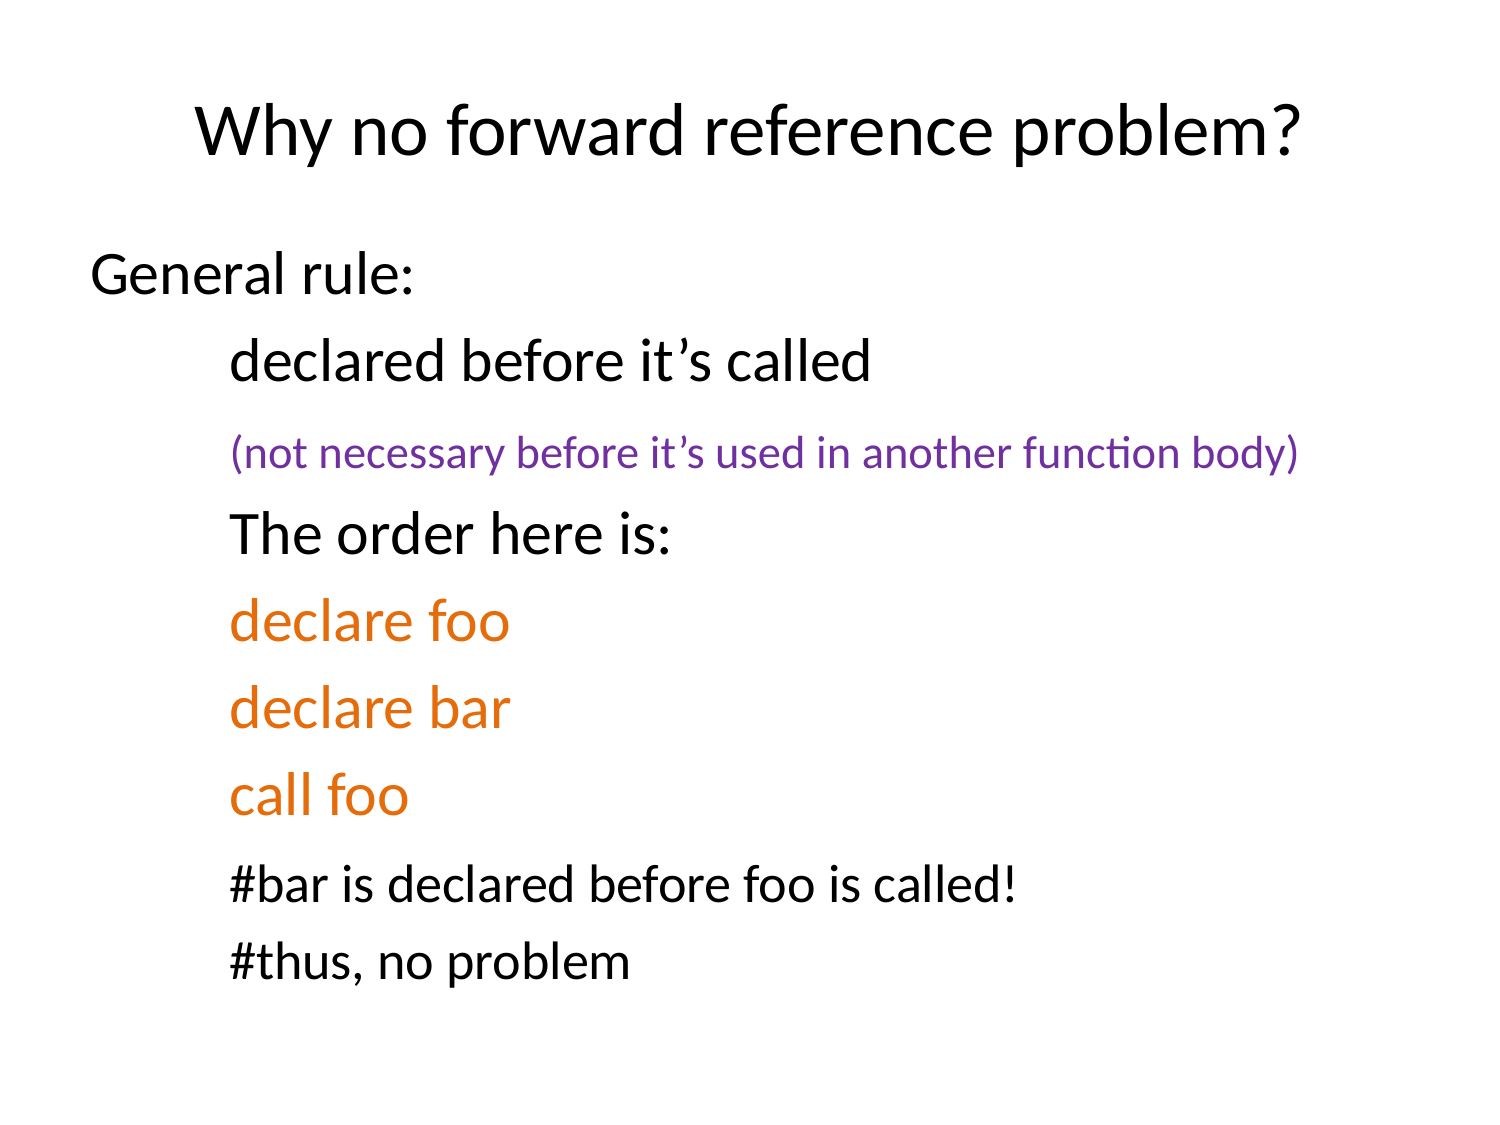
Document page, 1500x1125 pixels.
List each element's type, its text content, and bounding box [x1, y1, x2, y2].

title Why no forward reference problem? [75, 50, 1425, 200]
list General rule: declared before it’s called (not necessary before it’s used in another function body) The order here is: declare foo declare bar call foo #bar is declared before foo is called! #thus, no problem [75, 224, 1425, 1005]
